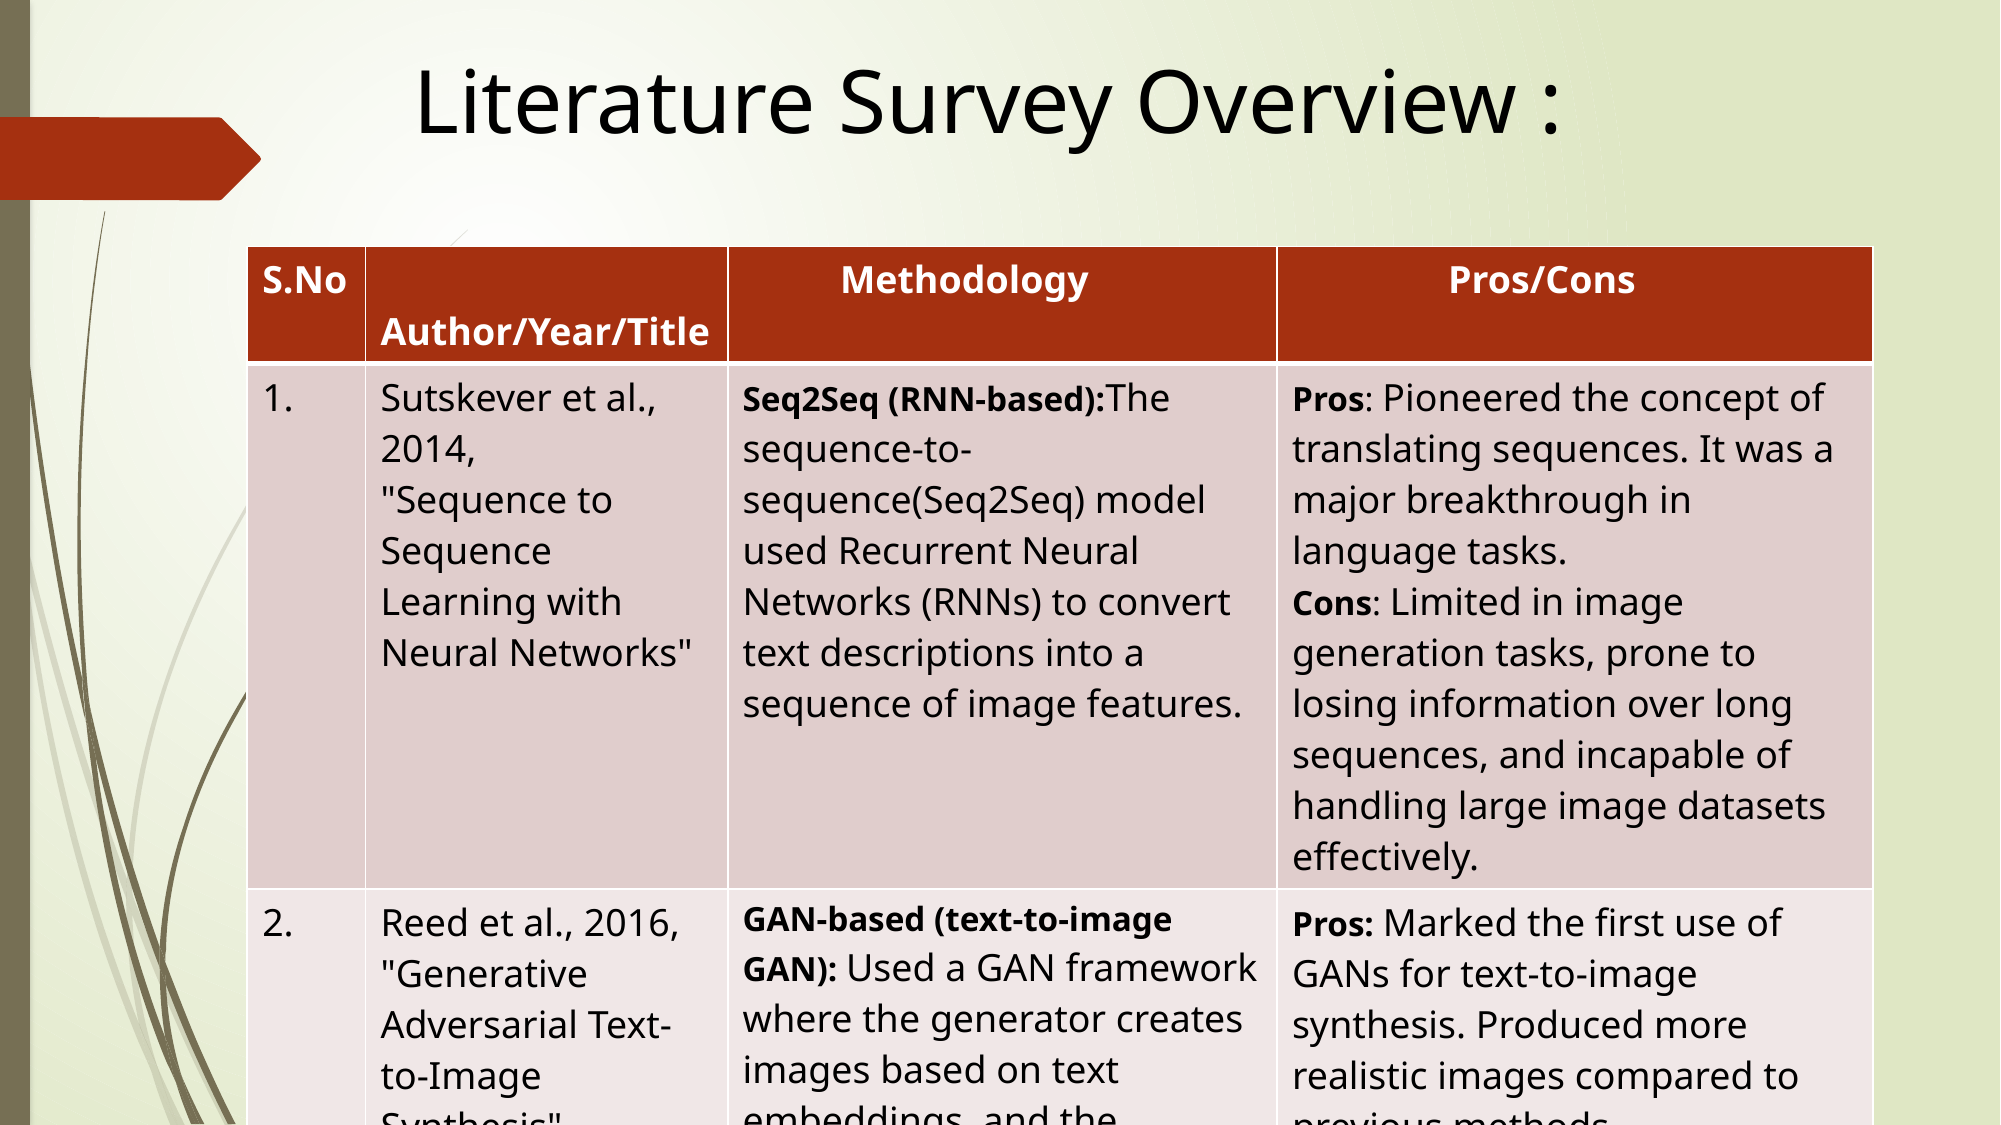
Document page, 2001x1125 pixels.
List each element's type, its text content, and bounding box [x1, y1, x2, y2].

table_header Author/Year/Title [366, 247, 727, 361]
table_cell Reed et al., 2016, "Generative Adversarial Text-to-Image Synthesis" [366, 890, 727, 1125]
table_cell 2. [248, 890, 365, 1125]
table_cell Pros: Pioneered the concept of translating sequences. It was a major breakthrough in language tasks. Cons: Limited in image generation tasks, prone to losing information over long sequences, and incapable of handling large image datasets effectively. [1278, 366, 1872, 888]
table_cell 1. [248, 366, 365, 888]
table_cell Sutskever et al., 2014, "Sequence to Sequence Learning with Neural Networks" [366, 366, 727, 888]
table_cell GAN-based (text-to-image GAN): Used a GAN framework where the generator creates images based on text embeddings, and the discriminator ensures the generated image matches the text description. [729, 890, 1276, 1125]
table_header S.No [248, 247, 365, 361]
table_header Methodology [729, 247, 1276, 361]
table_cell Pros: Marked the first use of GANs for text-to-image synthesis. Produced more realistic images compared to previous methods. Cons: Generated images lacked fine details and high-resolution outputs. [1278, 890, 1872, 1125]
title Literature Survey Overview : [0, 38, 2000, 182]
table_header Pros/Cons [1278, 247, 1872, 361]
table_cell Seq2Seq (RNN-based):The sequence-to-sequence(Seq2Seq) model used Recurrent Neural Networks (RNNs) to convert text descriptions into a sequence of image features. [729, 366, 1276, 888]
